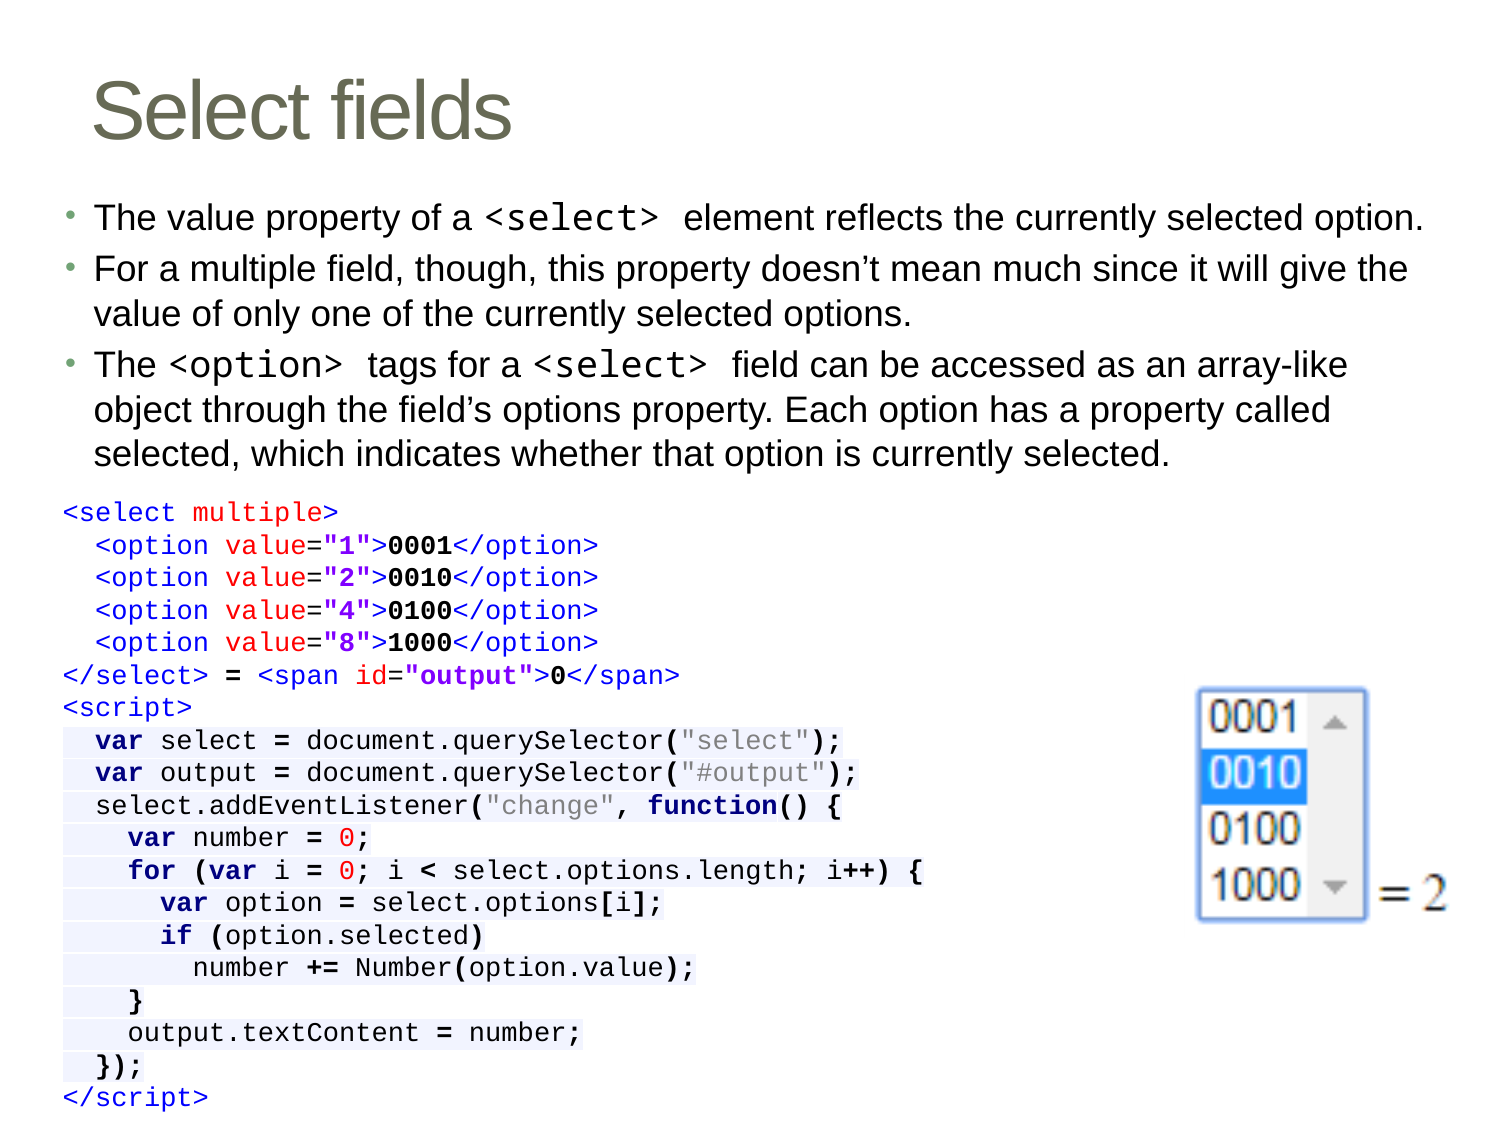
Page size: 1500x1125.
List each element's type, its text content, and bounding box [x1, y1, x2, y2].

text_box <select multiple> <option value="1">0001</option> <option value="2">0010</option> <option value="4">0100</option> <option value="8">1000</option> </select> = <span id="output">0</span> <script> var select = document.querySelector("select"); var output = document.querySelector("#output"); select.addEventListener("change", function() { var number = 0; for (var i = 0; i < select.options.length; i++) { var option = select.options[i]; if (option.selected) number += Number(option.value); } output.textContent = number; }); </script> [47, 487, 1125, 1120]
list The value property of a <select> element reflects the currently selected option. For a multiple field, though, this property doesn’t mean much since it will give the value of only one of the currently selected options. The <option> tags for a <select> field can be accessed as an array-like object through the field’s options property. Each option has a property called selected, which indicates whether that option is currently selected. [50, 185, 1463, 488]
title Select fields [75, 24, 1425, 185]
picture [1183, 674, 1463, 938]
